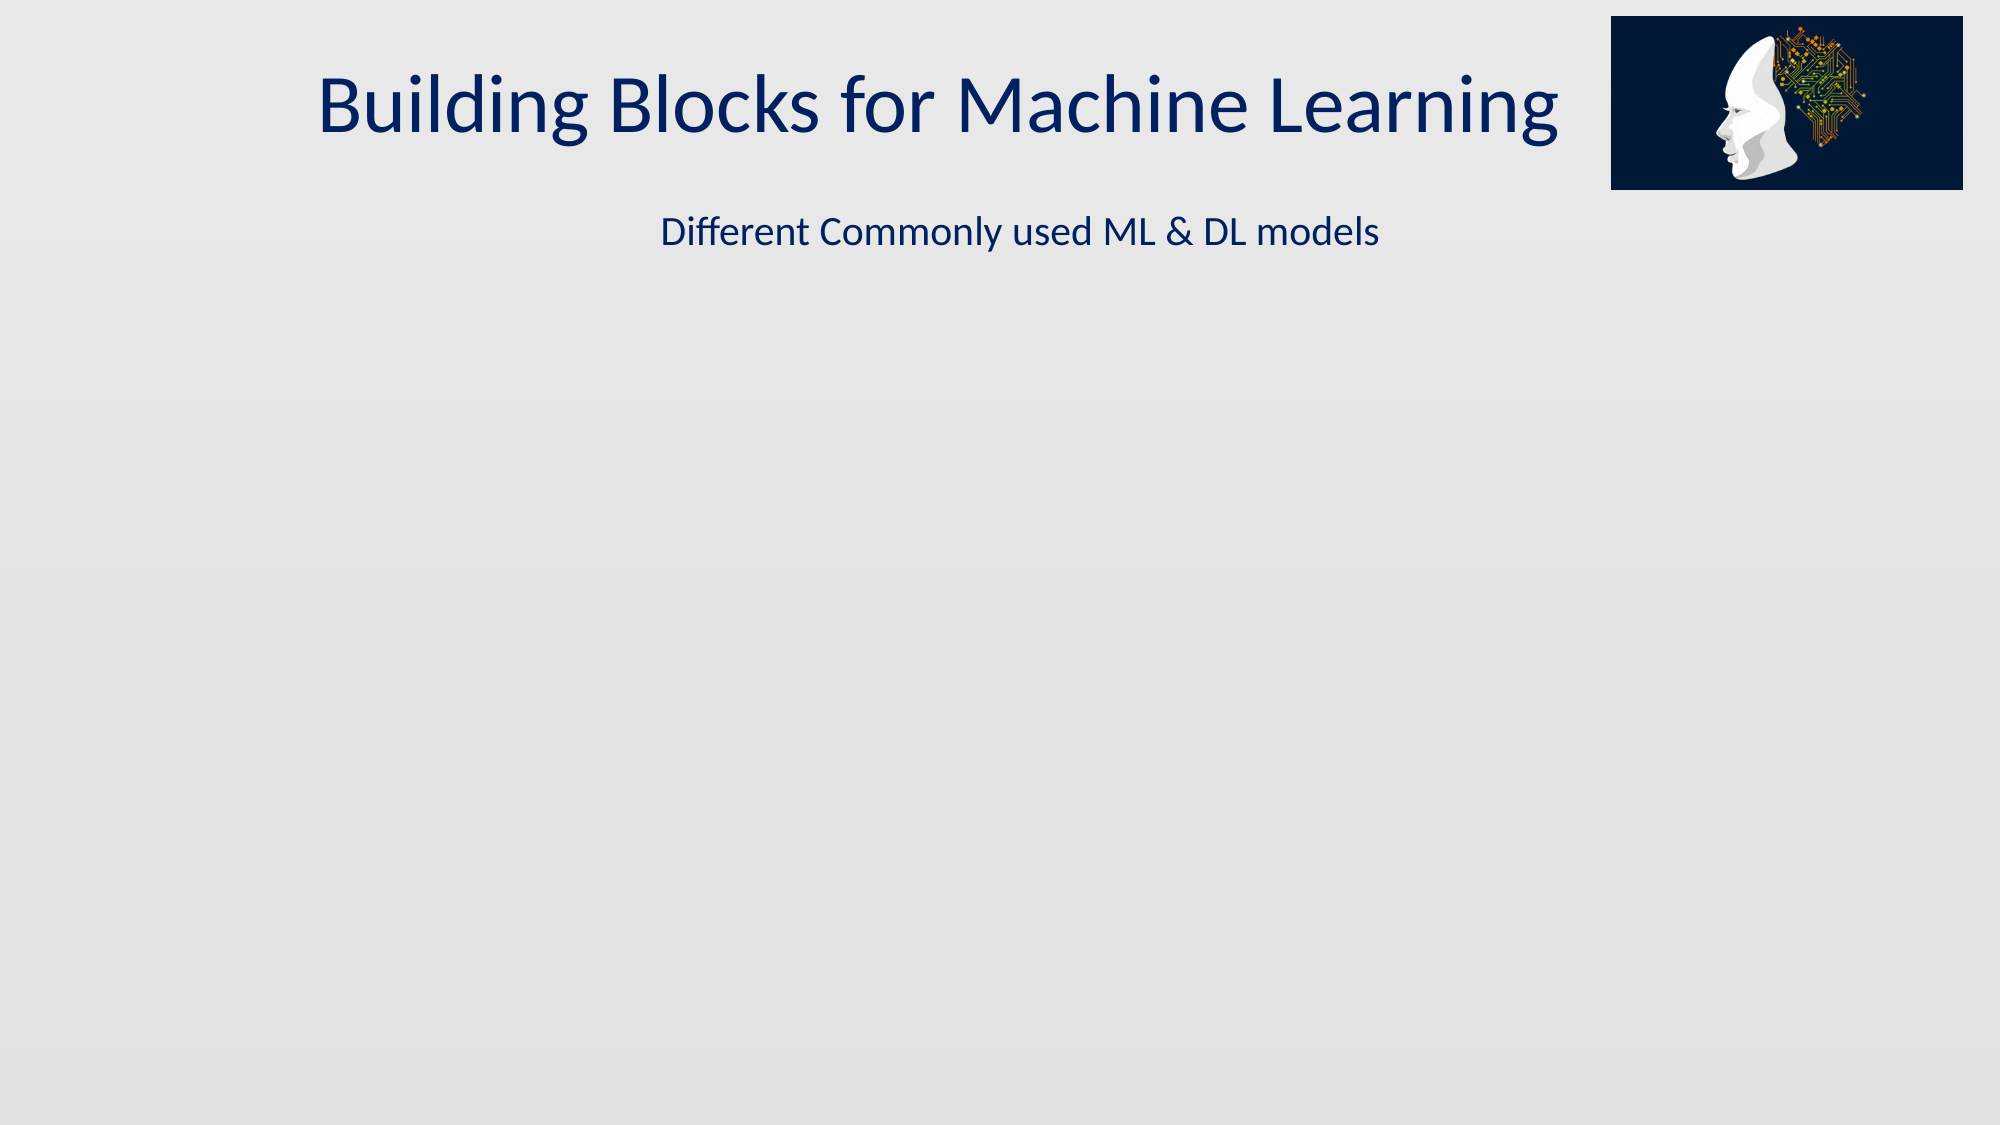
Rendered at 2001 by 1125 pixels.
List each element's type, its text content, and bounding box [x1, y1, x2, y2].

text_box Different Commonly used ML & DL models [645, 196, 1459, 262]
subtitle Building Blocks for Machine Learning [189, 53, 1690, 326]
picture [1611, 16, 1963, 190]
